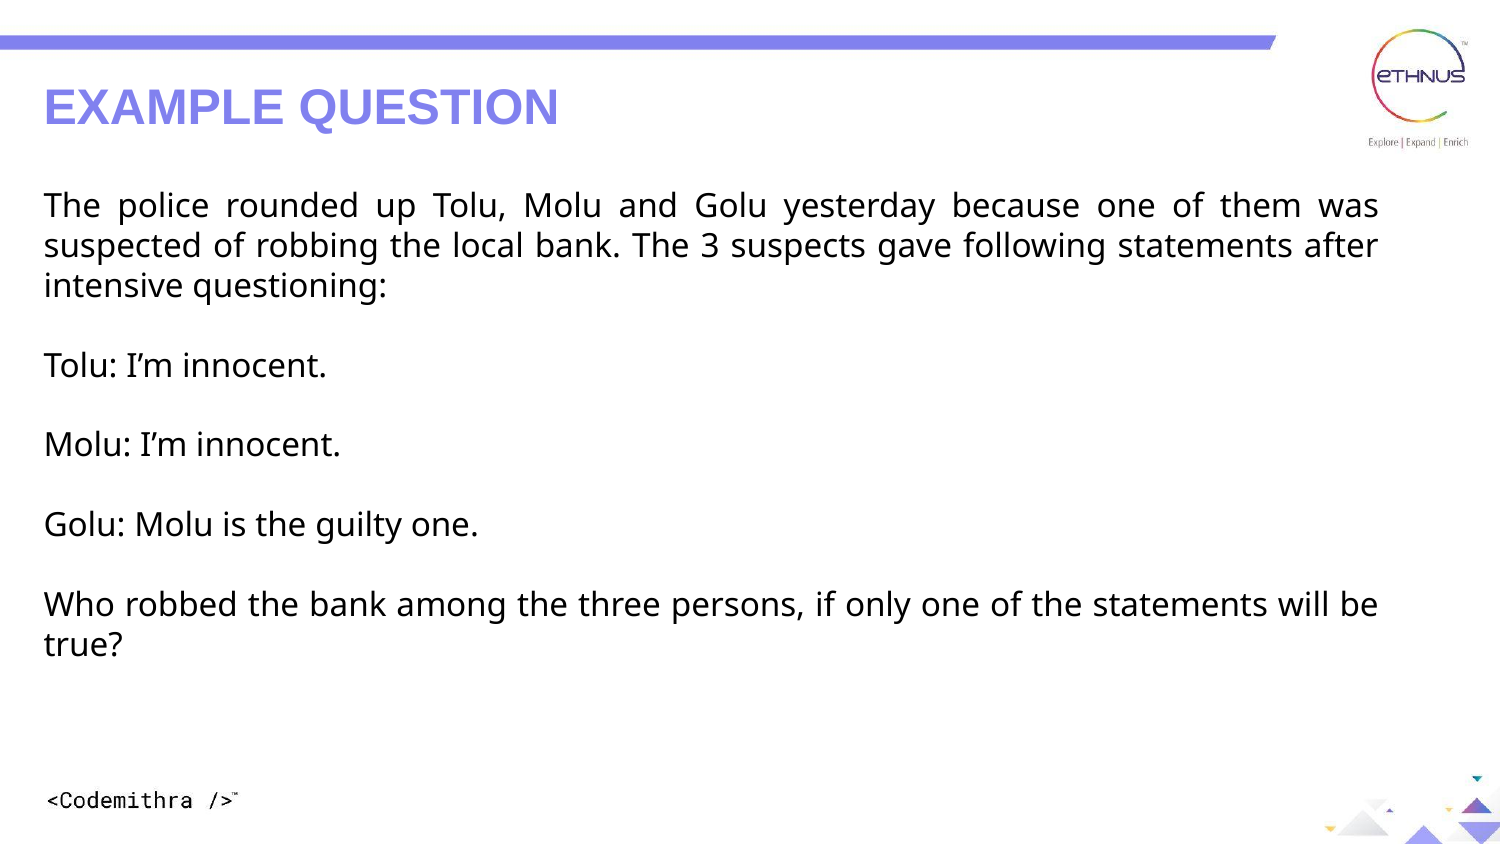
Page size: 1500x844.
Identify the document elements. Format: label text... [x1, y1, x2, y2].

text_box EXAMPLE QUESTION [28, 67, 607, 145]
text_box The police rounded up Tolu, Molu and Golu yesterday because one of them was suspected of robbing the local bank. The 3 suspects gave following statements after intensive questioning: Tolu: I’m innocent. Molu: I’m innocent. Golu: Molu is the guilty one. Who robbed the bank among the three persons, if only one of the statements will be true? [28, 176, 1397, 776]
picture [0, 1, 1500, 844]
